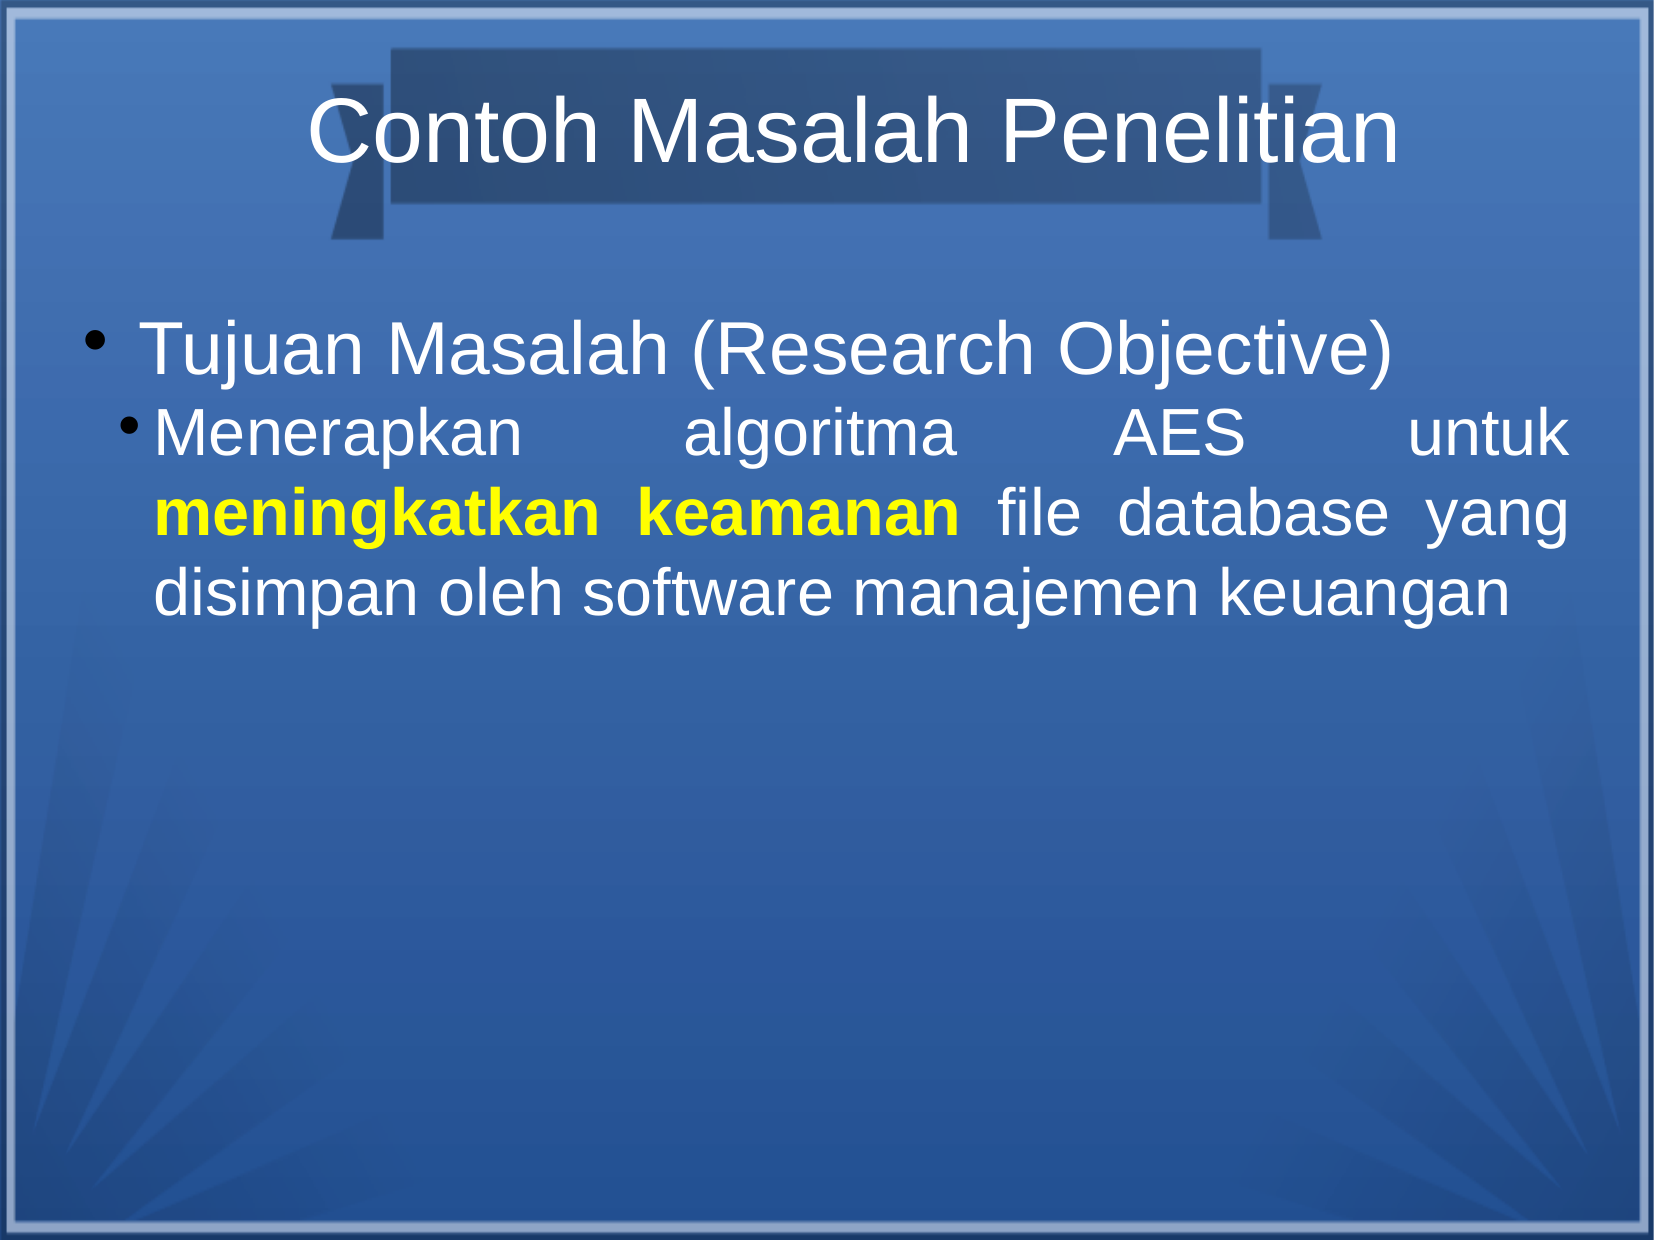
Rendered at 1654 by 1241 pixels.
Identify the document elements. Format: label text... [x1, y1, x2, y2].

text_box Tujuan Masalah (Research Objective) Menerapkan algoritma AES untuk meningkatkan keamanan file database yang disimpan oleh software manajemen keuangan [82, 299, 1571, 1130]
picture [0, 0, 1654, 1240]
text_box Contoh Masalah Penelitian [195, 23, 1515, 229]
